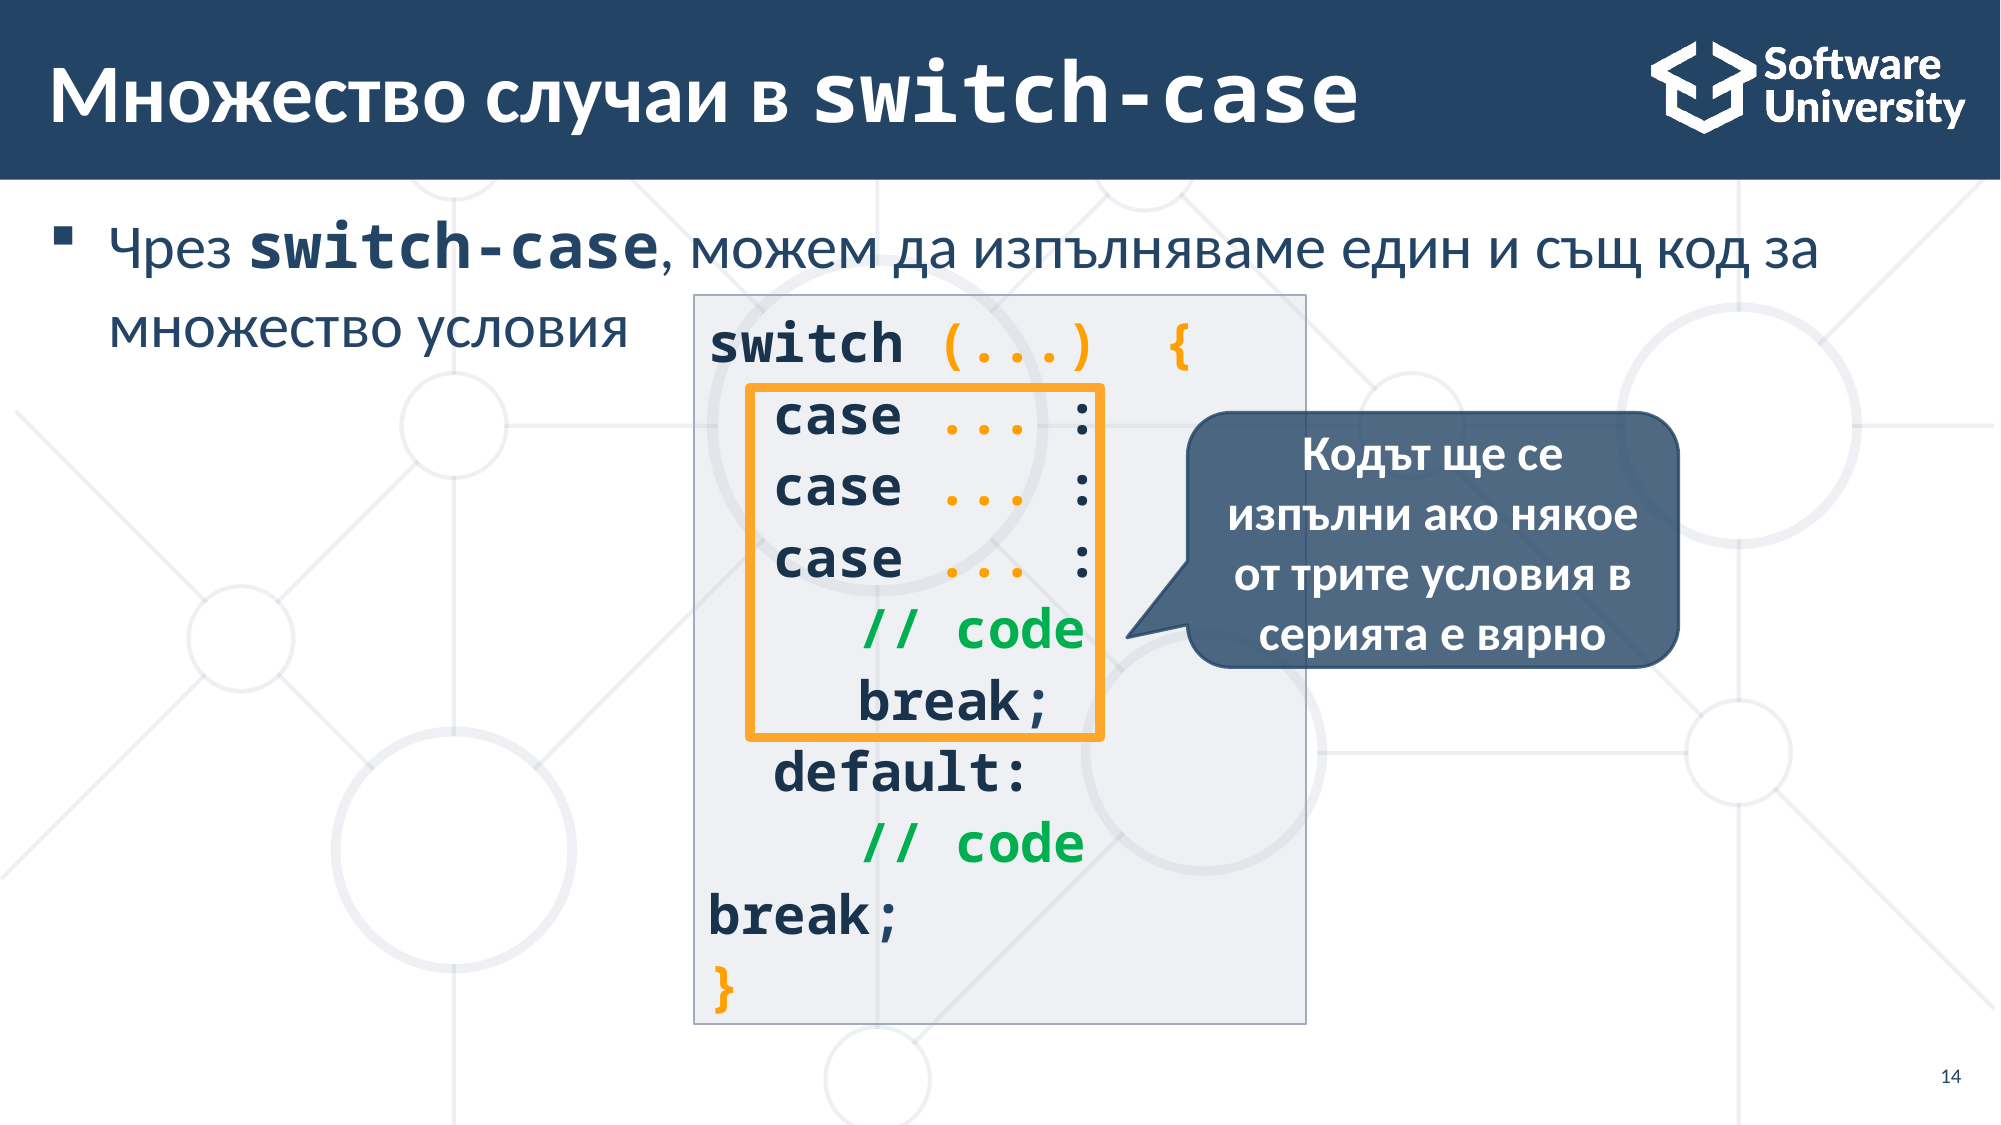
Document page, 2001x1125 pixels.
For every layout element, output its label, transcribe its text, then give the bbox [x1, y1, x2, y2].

text_box Кодът ще се изпълни ако някое от трите условия в серията е вярно [1125, 410, 1681, 670]
list Чрез switch-case, можем да изпълняваме един и същ код за множество условия [31, 196, 1970, 1104]
text_box switch (...) { case ... : case ... : casе ... : // code break; default: // code break; } [693, 294, 1307, 1024]
picture [1651, 41, 1966, 134]
text_box [748, 385, 1102, 740]
title Множество случаи в switch-case [31, 16, 1625, 162]
slide_number 14 [1896, 1049, 1968, 1101]
